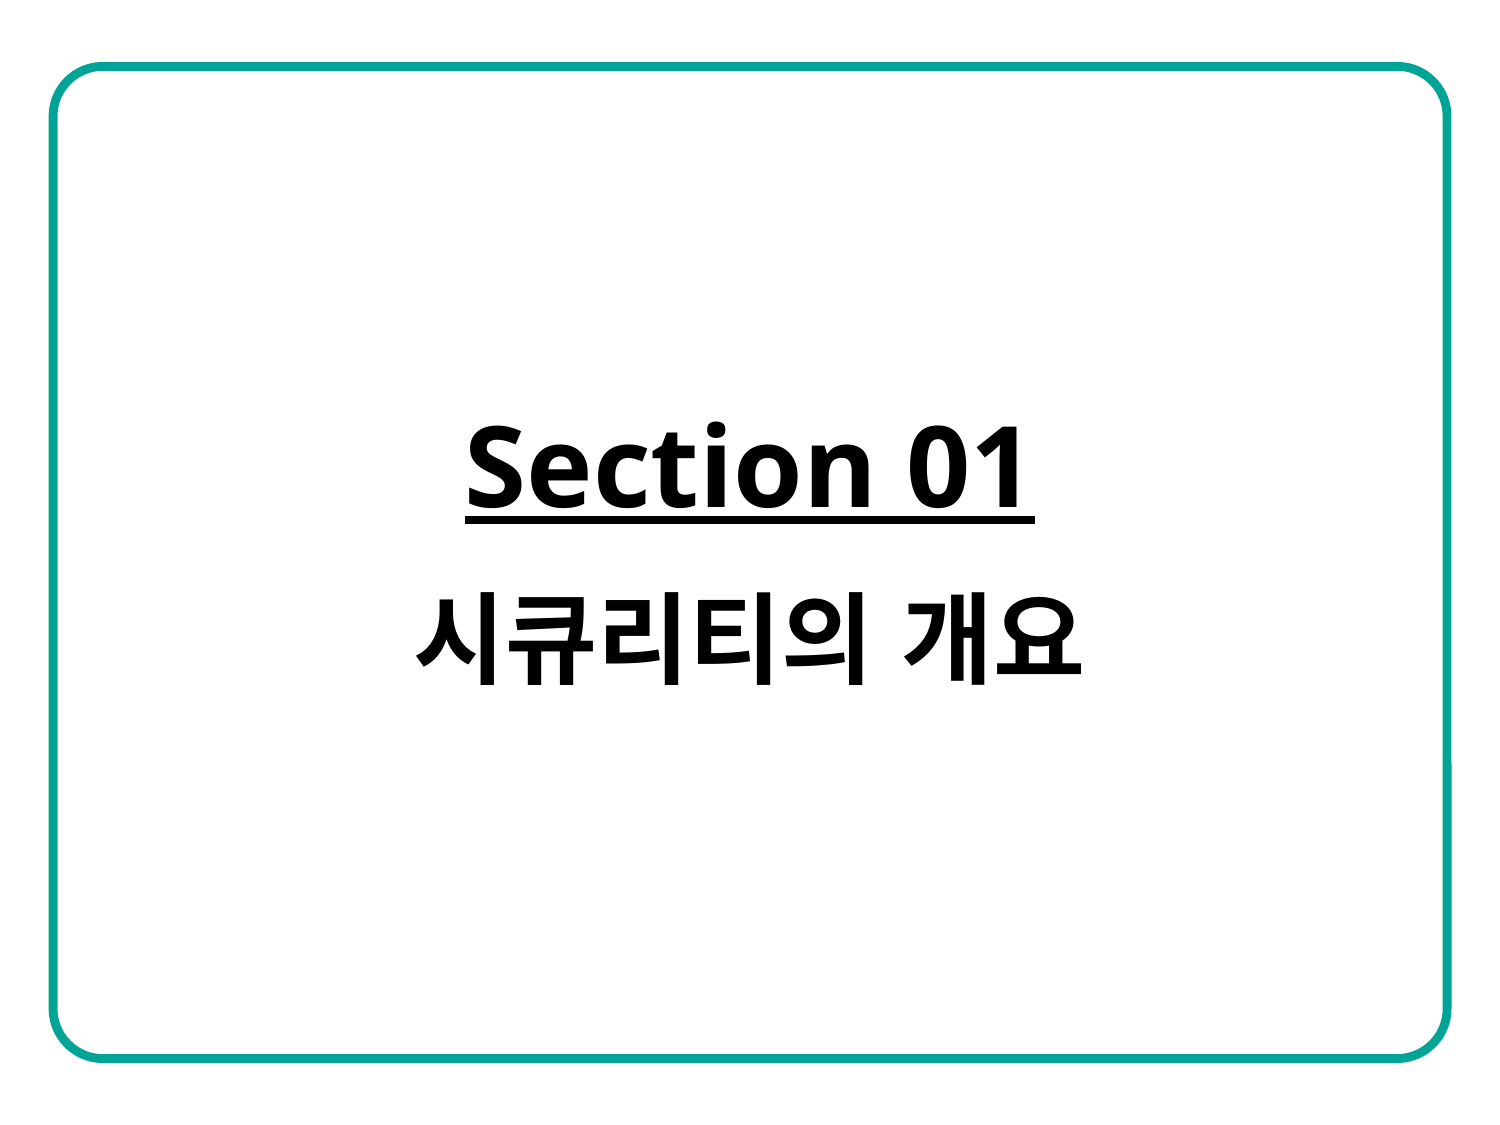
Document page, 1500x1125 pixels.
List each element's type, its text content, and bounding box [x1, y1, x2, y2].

list 시큐리티의 개요 [118, 559, 1382, 714]
list Section 01 [118, 385, 1382, 540]
